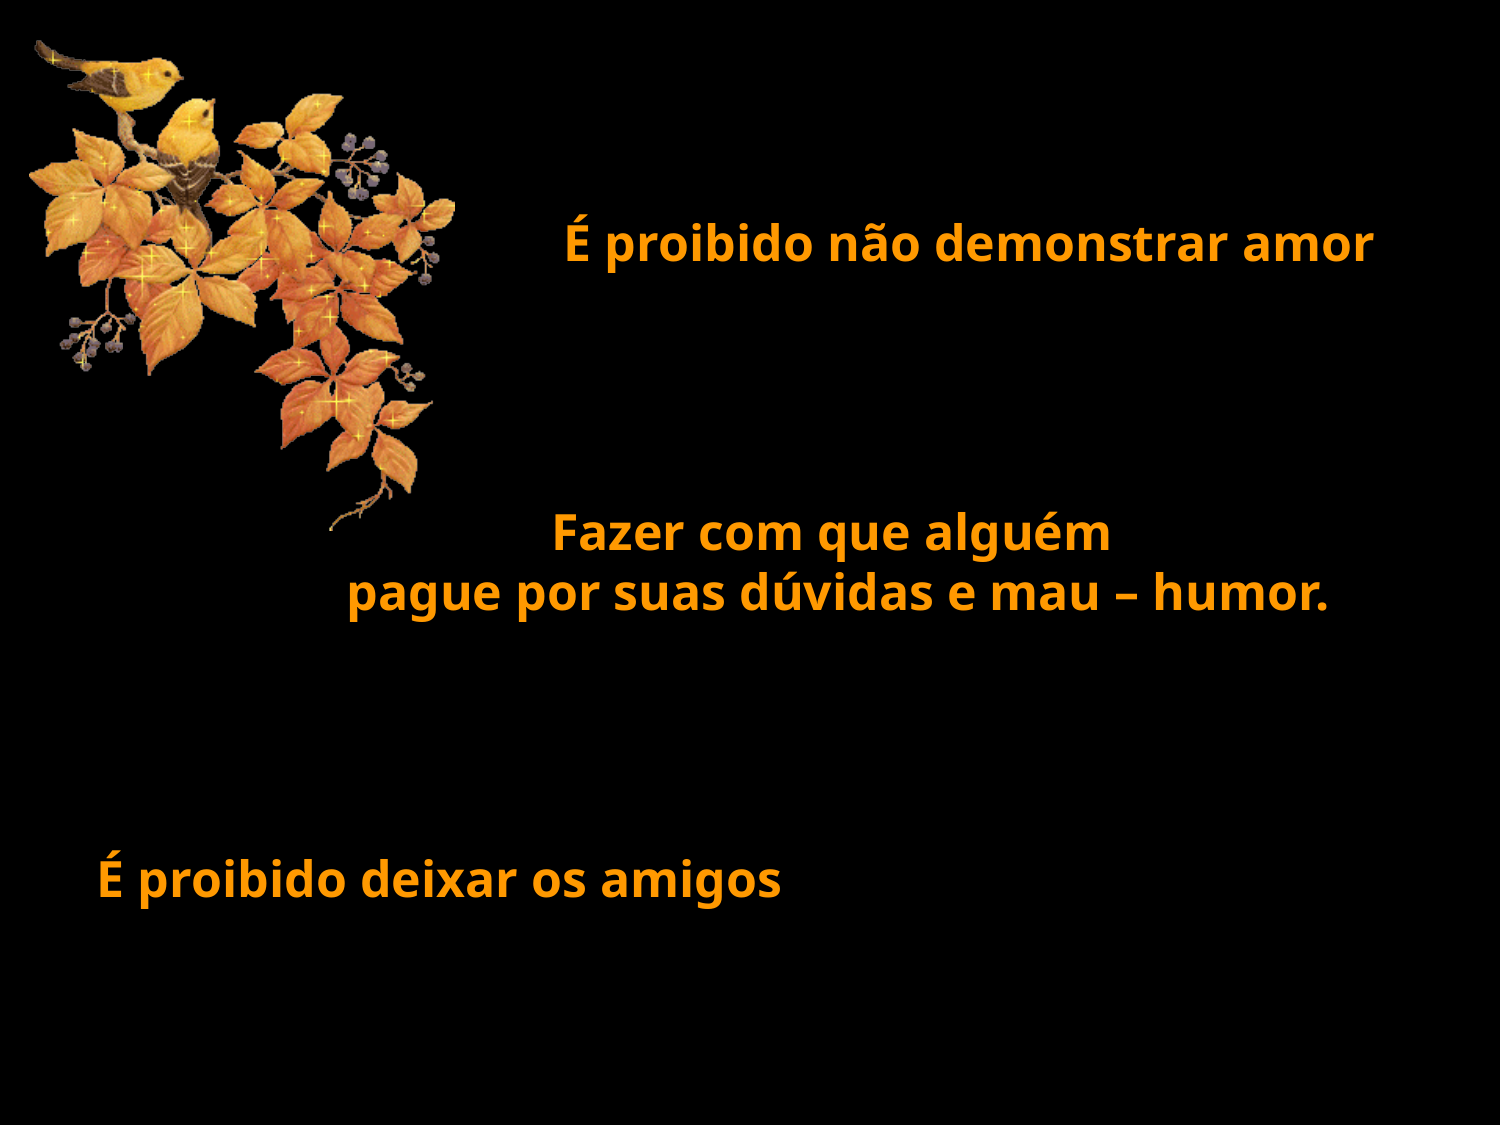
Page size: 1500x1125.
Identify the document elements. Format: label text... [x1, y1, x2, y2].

text_box É proibido não demonstrar amor [549, 204, 1400, 279]
text_box É proibido deixar os amigos [82, 840, 827, 915]
text_box Fazer com que alguém pague por suas dúvidas e mau – humor. [230, 492, 1447, 628]
picture [29, 30, 455, 532]
